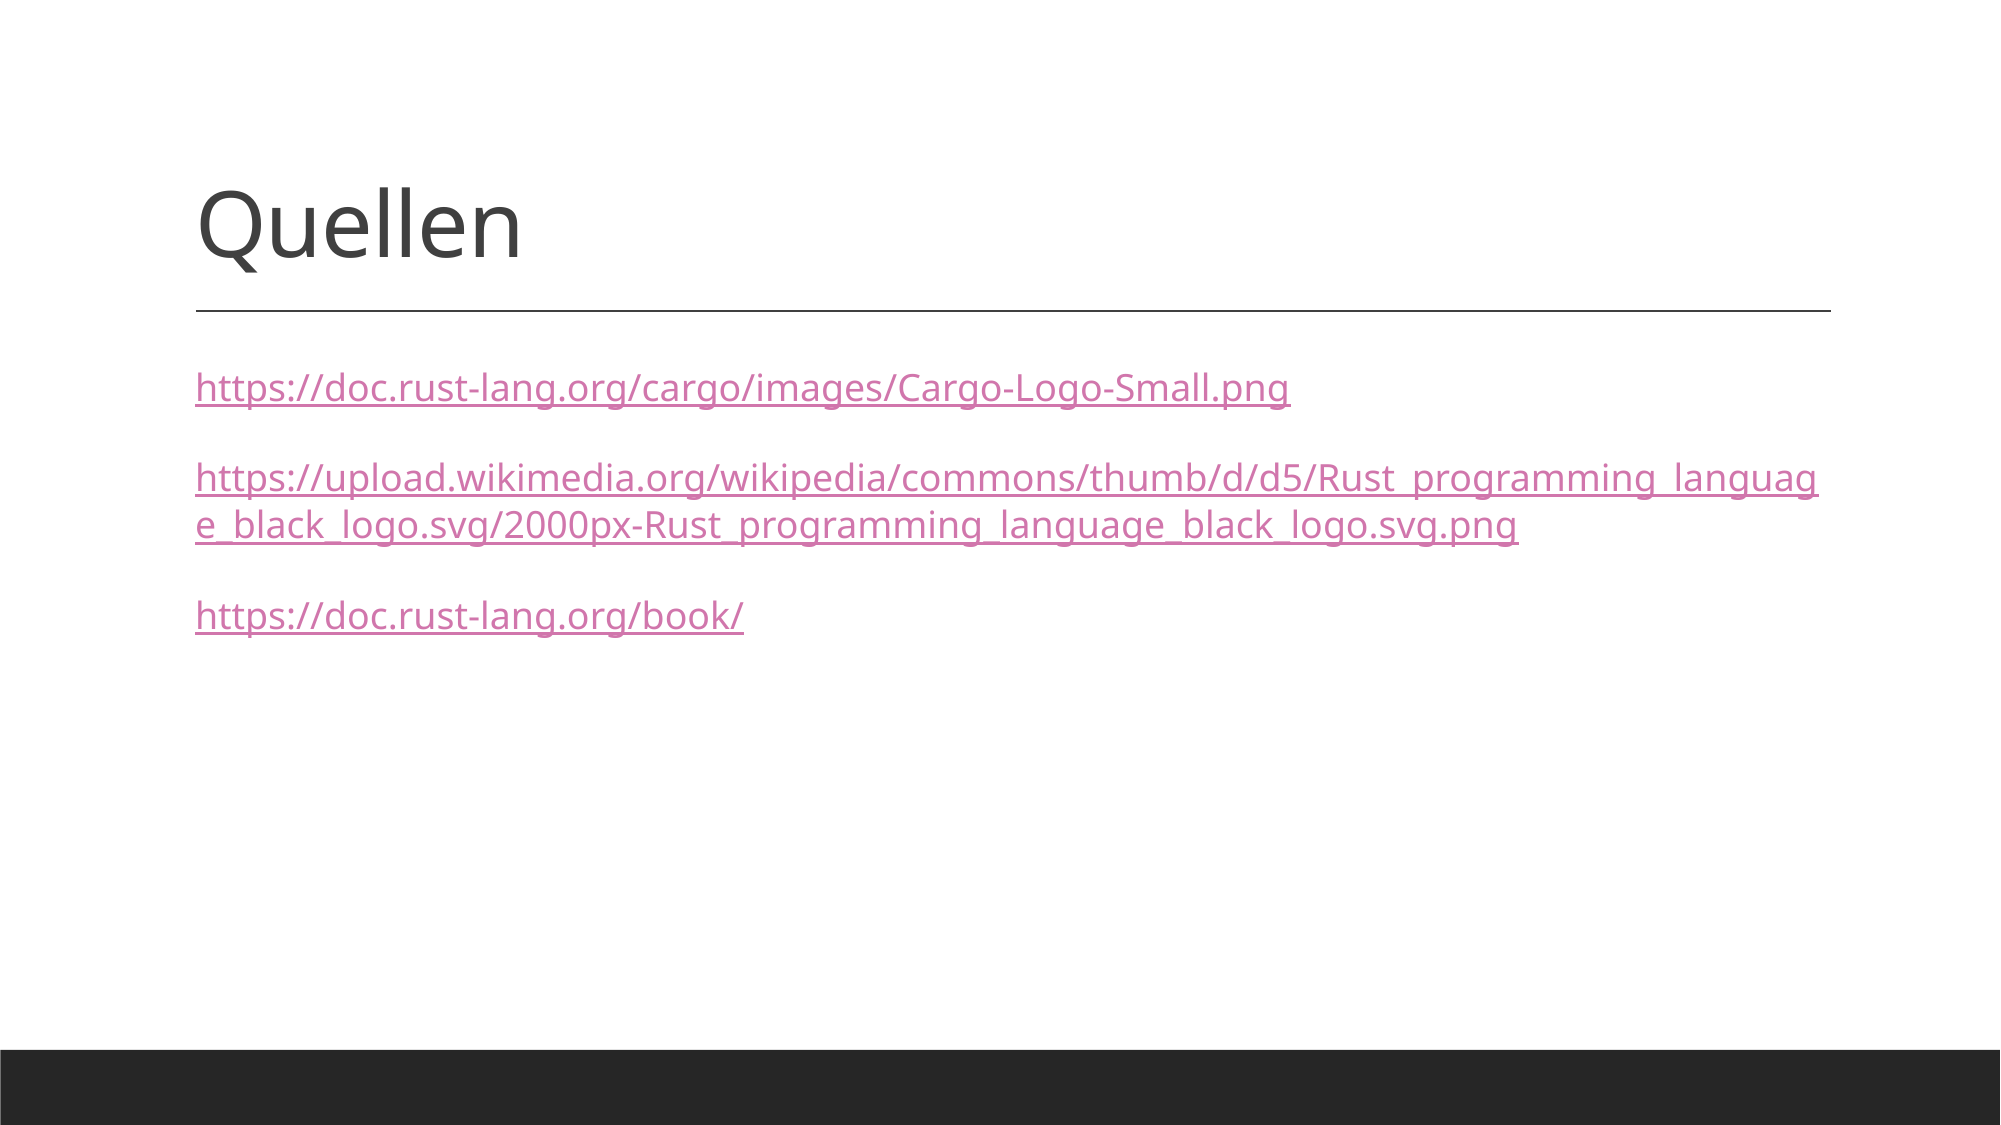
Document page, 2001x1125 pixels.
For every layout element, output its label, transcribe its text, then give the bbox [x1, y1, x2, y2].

title Quellen [180, 47, 1830, 285]
list https://doc.rust-lang.org/cargo/images/Cargo-Logo-Small.png https://upload.wikimedia.org/wikipedia/commons/thumb/d/d5/Rust_programming_language_black_logo.svg/2000px-Rust_programming_language_black_logo.svg.png https://doc.rust-lang.org/book/ [180, 345, 1830, 963]
